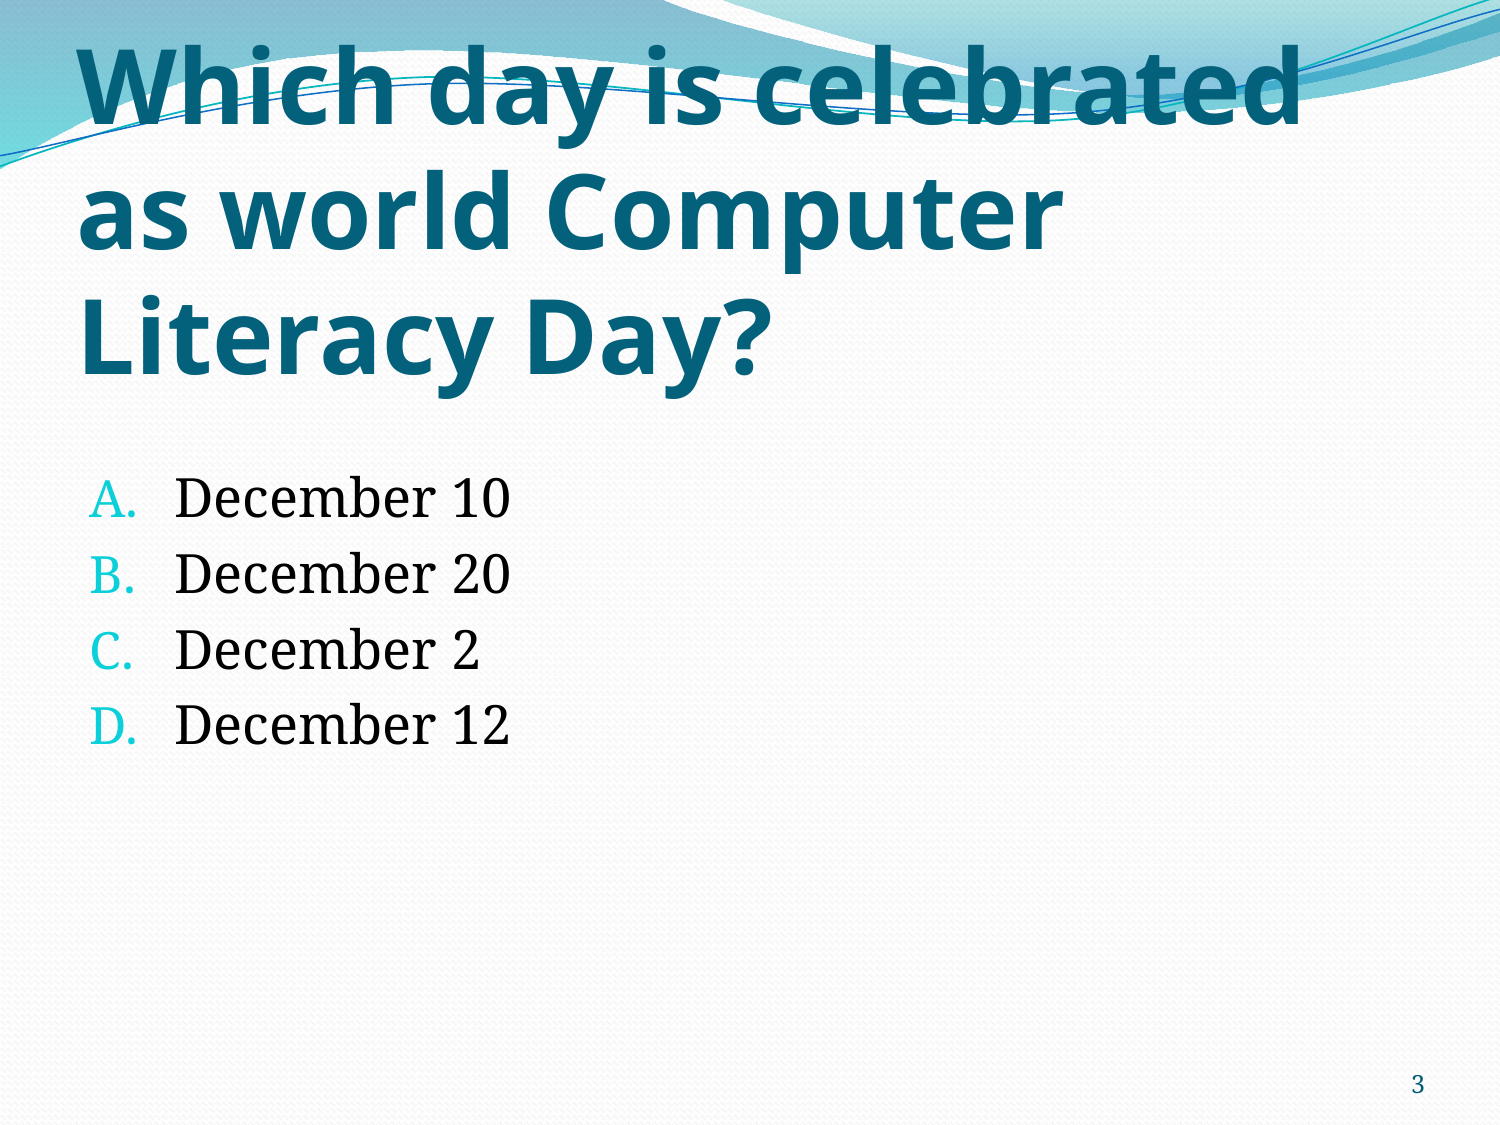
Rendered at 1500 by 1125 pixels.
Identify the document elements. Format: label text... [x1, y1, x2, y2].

list December 10 December 20 December 2 December 12 [75, 456, 1425, 1038]
title Which day is celebrated as world Computer Literacy Day? [76, 208, 1427, 396]
slide_number 3 [1299, 1042, 1425, 1103]
